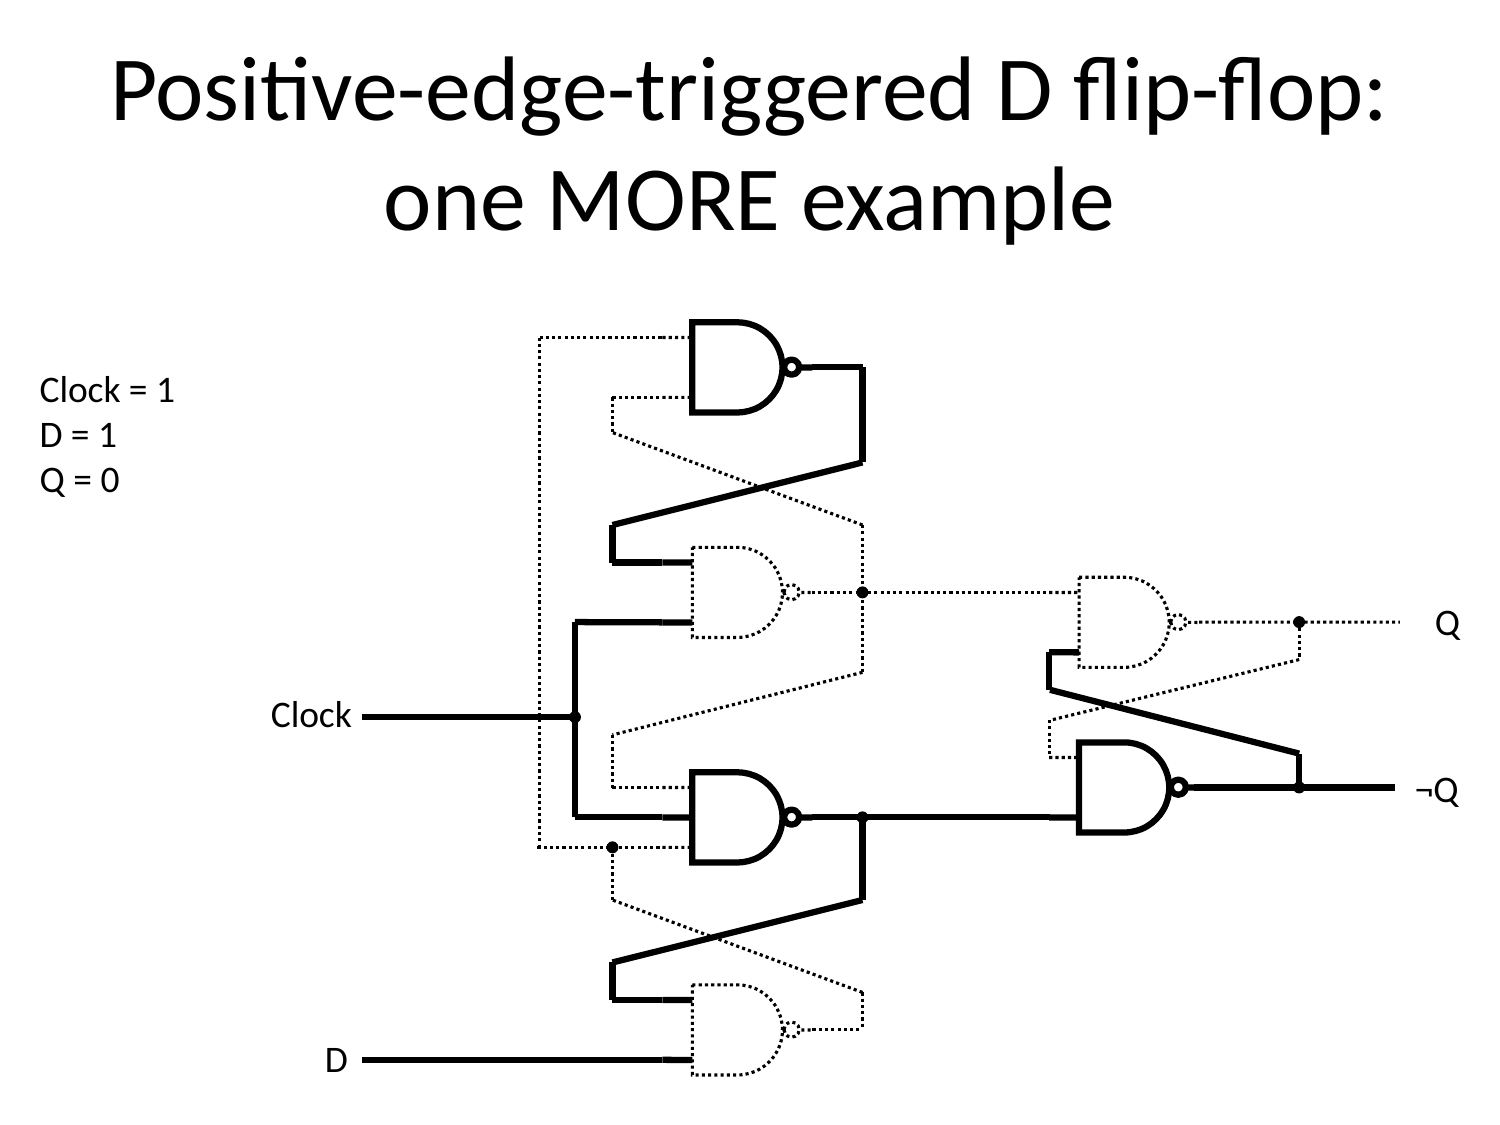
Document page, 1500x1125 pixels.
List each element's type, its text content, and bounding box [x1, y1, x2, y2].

text_box Clock [173, 673, 369, 752]
text_box [1292, 614, 1307, 621]
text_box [605, 848, 612, 855]
text_box ¬Q [1398, 748, 1477, 827]
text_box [612, 672, 863, 736]
text_box [855, 810, 870, 816]
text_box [855, 818, 862, 825]
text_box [612, 899, 863, 993]
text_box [612, 432, 863, 526]
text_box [568, 718, 574, 725]
text_box [579, 711, 583, 724]
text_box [1048, 762, 1200, 833]
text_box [662, 772, 813, 863]
text_box Q [1406, 580, 1477, 660]
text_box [662, 547, 813, 638]
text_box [662, 322, 813, 413]
text_box Clock = 1 D = 1 Q = 0 [23, 310, 419, 549]
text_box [1048, 576, 1200, 658]
title Positive-edge-triggered D flip-flop: one MORE example [75, 45, 1425, 233]
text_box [1049, 689, 1300, 754]
text_box [605, 840, 620, 846]
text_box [662, 1002, 813, 1076]
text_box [1054, 659, 1300, 689]
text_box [1300, 623, 1307, 630]
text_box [855, 593, 862, 600]
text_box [863, 593, 869, 600]
text_box D [294, 1018, 365, 1097]
